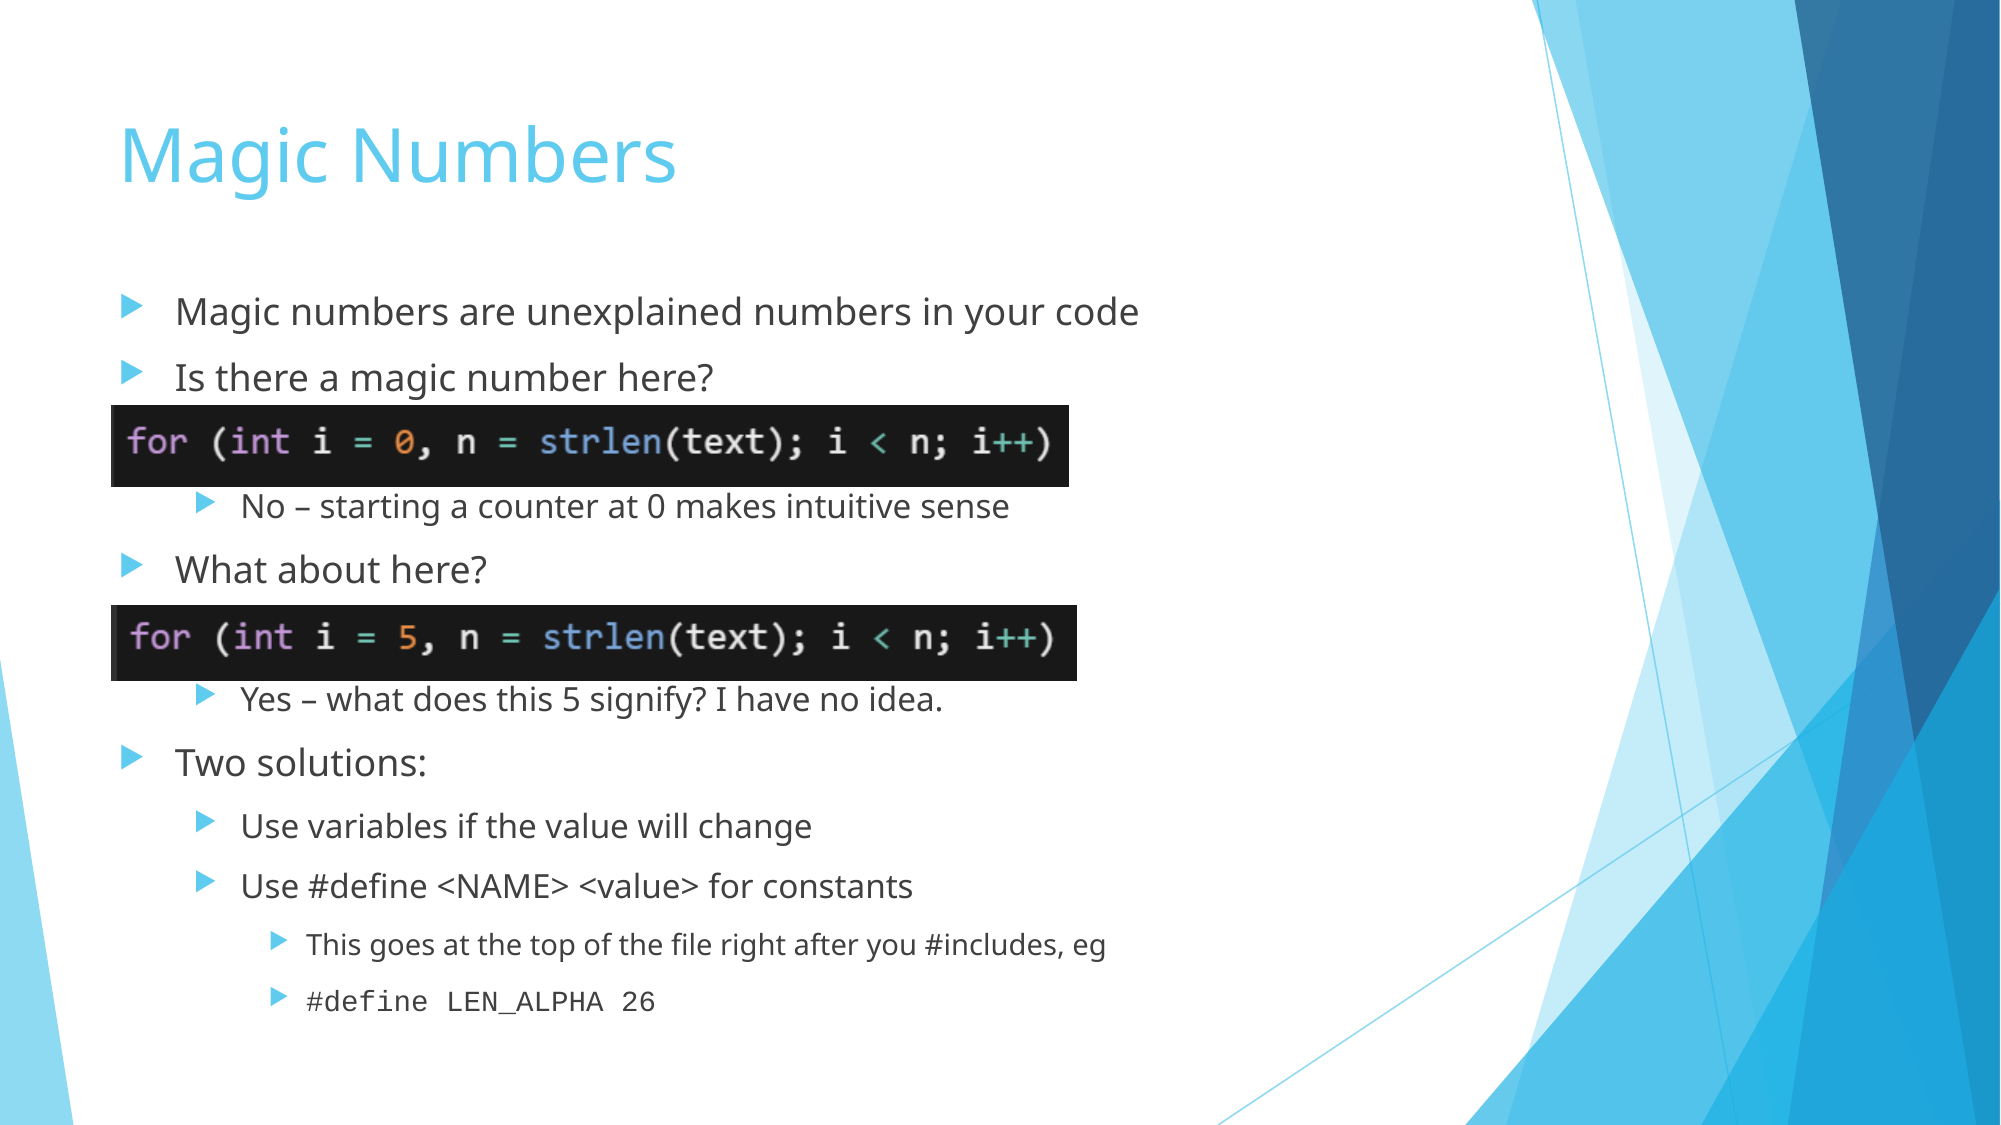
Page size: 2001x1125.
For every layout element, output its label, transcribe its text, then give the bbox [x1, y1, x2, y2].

picture [110, 605, 1077, 681]
title Magic Numbers [110, 99, 1522, 280]
list Magic numbers are unexplained numbers in your code Is there a magic number here? No – starting a counter at 0 makes intuitive sense What about here? Yes – what does this 5 signify? I have no idea. Two solutions: Use variables if the value will change Use #define <NAME> <value> for constants This goes at the top of the file right after you #includes, eg #define LEN_ALPHA 26 [110, 280, 1522, 1101]
picture [110, 404, 1070, 487]
